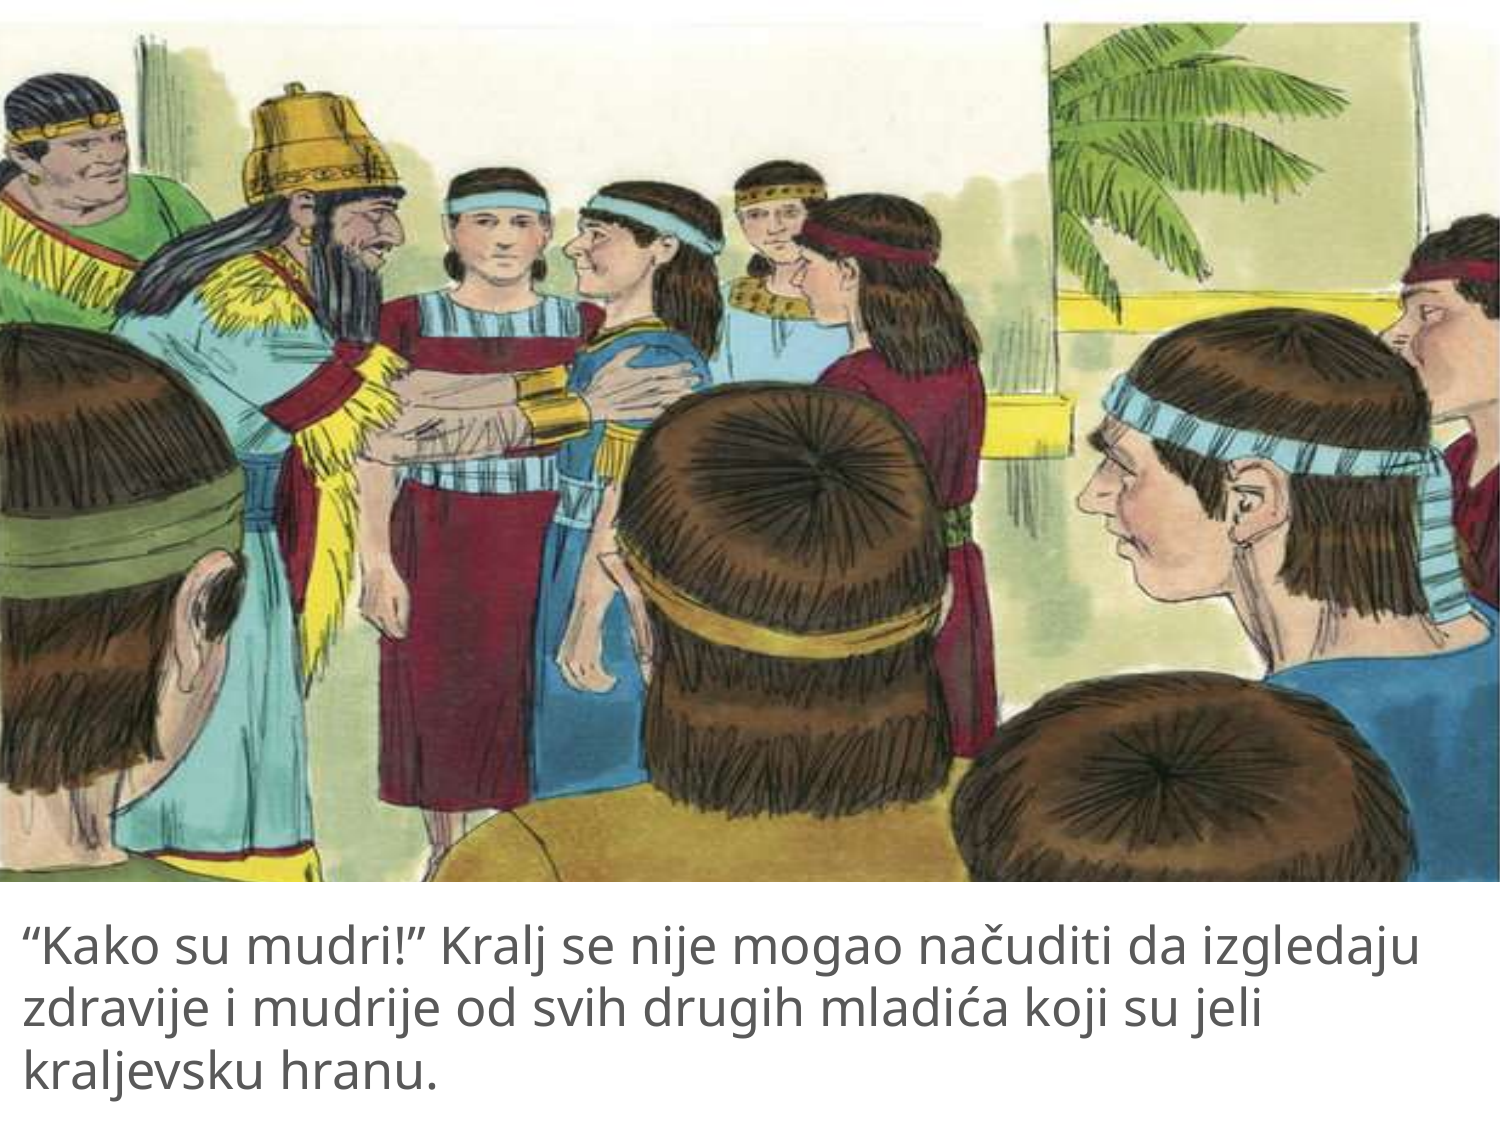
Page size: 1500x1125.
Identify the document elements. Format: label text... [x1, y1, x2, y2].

text_box “Kako su mudri!” Kralj se nije mogao načuditi da izgledaju zdravije i mudrije od svih drugih mladića koji su jeli kraljevsku hranu. [7, 905, 1493, 1108]
picture [0, 0, 1500, 882]
